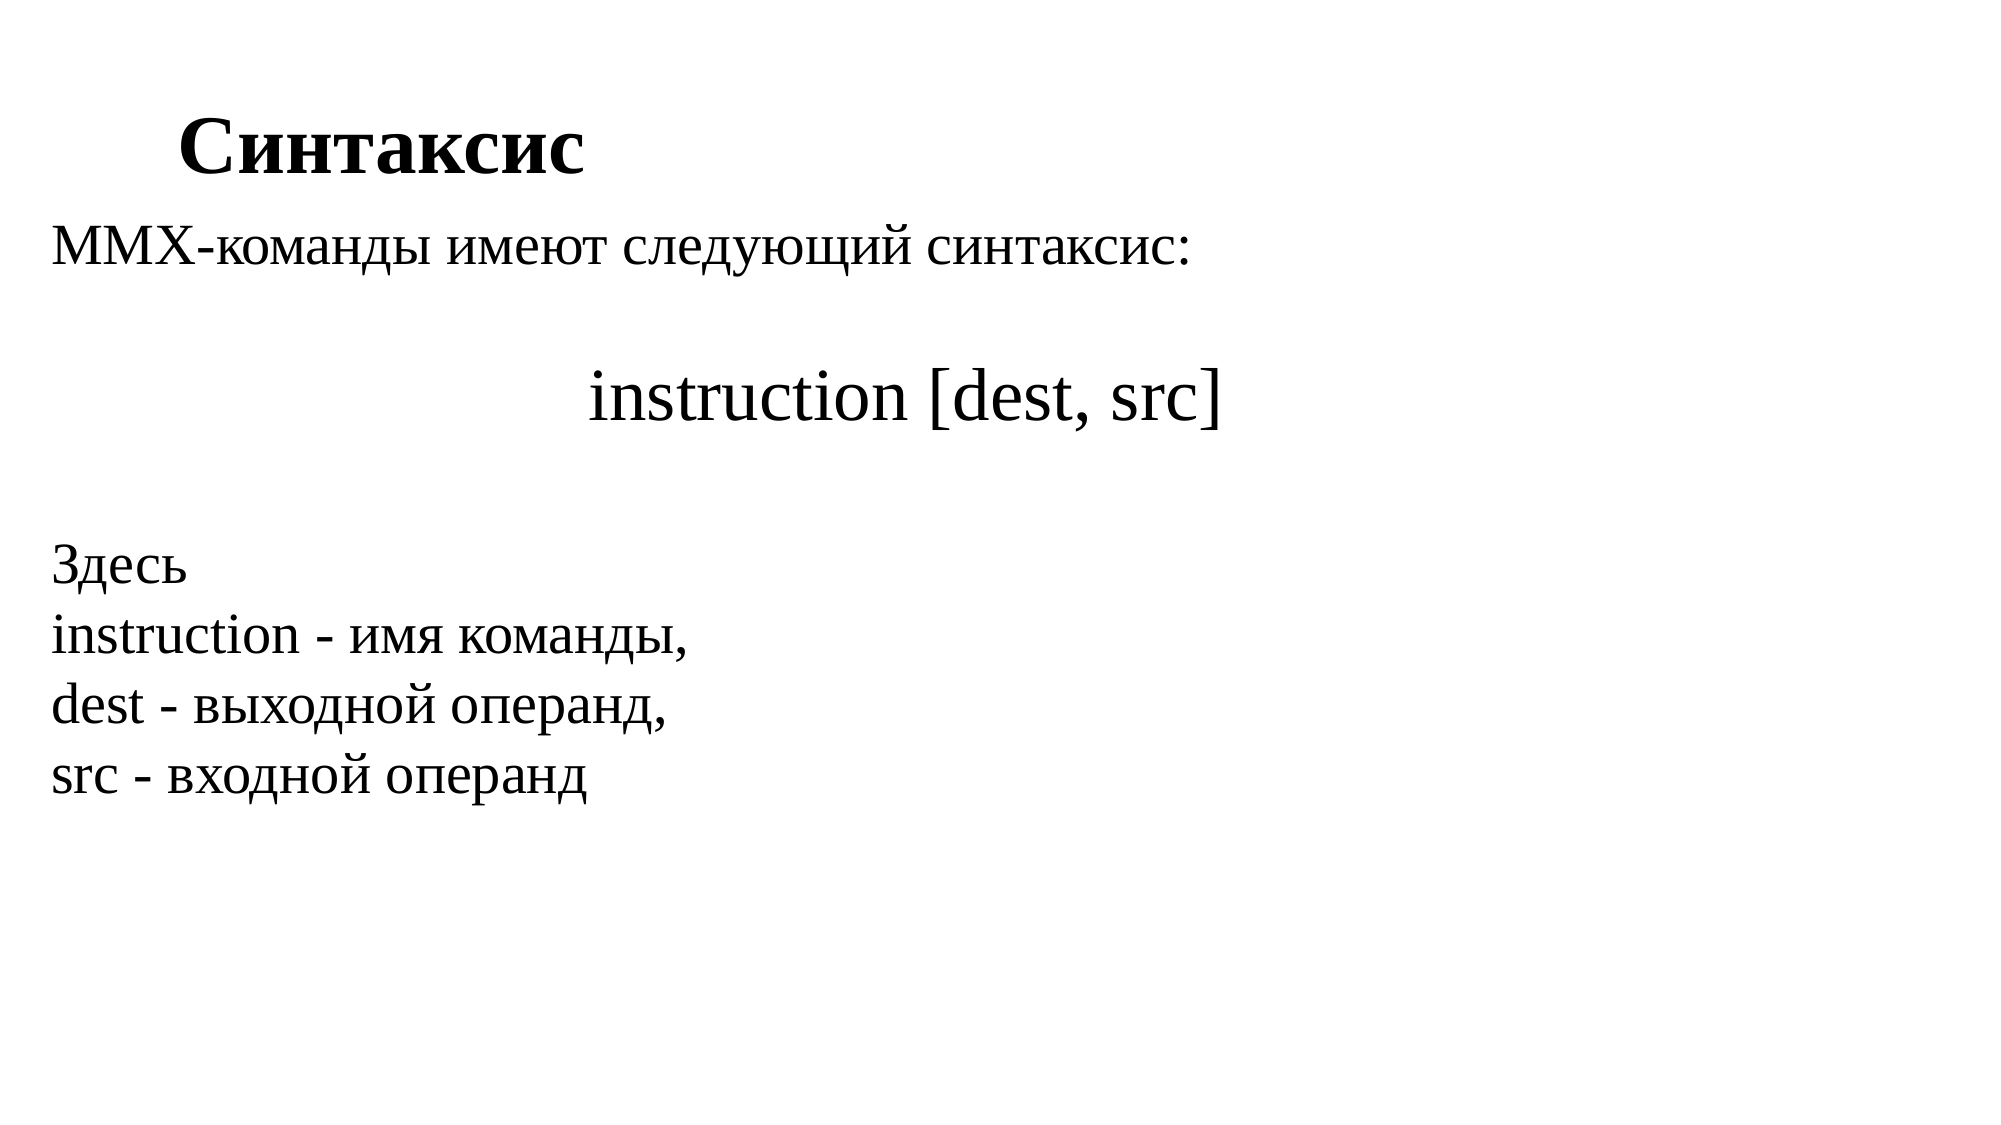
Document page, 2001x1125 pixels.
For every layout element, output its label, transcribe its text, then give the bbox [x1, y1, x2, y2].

text_box MMX-команды имеют следующий синтаксис: instruction [dest, src] Здесь instruction - имя команды, dest - выходной операнд, src - входной операнд [36, 198, 1795, 813]
text_box Синтаксис [162, 82, 601, 198]
